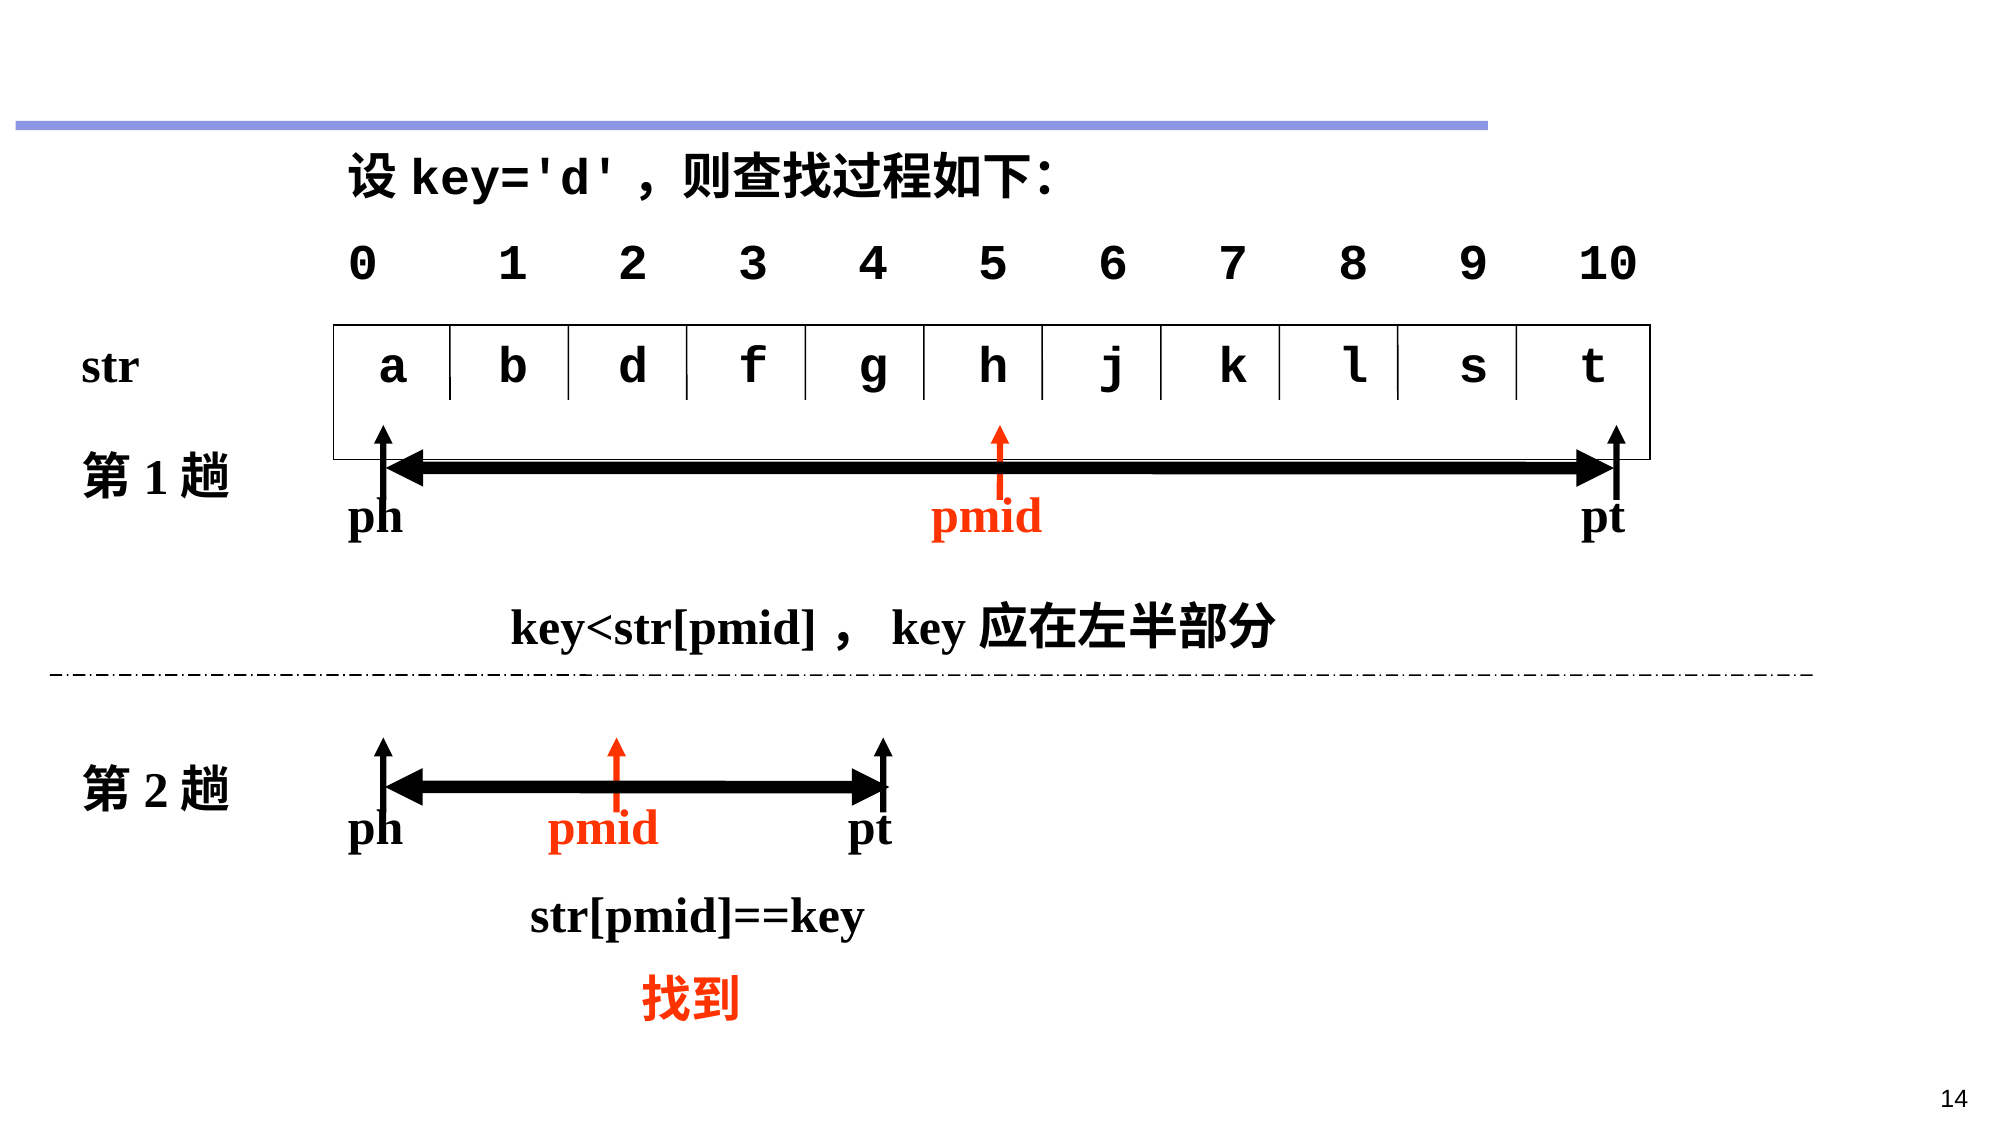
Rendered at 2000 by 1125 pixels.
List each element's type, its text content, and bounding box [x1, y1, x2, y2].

text_box str[pmid]==key 找到 [383, 875, 1000, 1035]
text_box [66, 737, 934, 863]
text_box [49, 587, 1817, 676]
text_box 14 [1786, 1074, 1984, 1113]
text_box 设key='d'，则查找过程如下： 0 1 2 3 4 5 6 7 8 9 10 [333, 137, 1750, 298]
text_box a b d f g h j k l s t [333, 324, 1650, 424]
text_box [66, 424, 1717, 551]
text_box str [66, 324, 217, 400]
